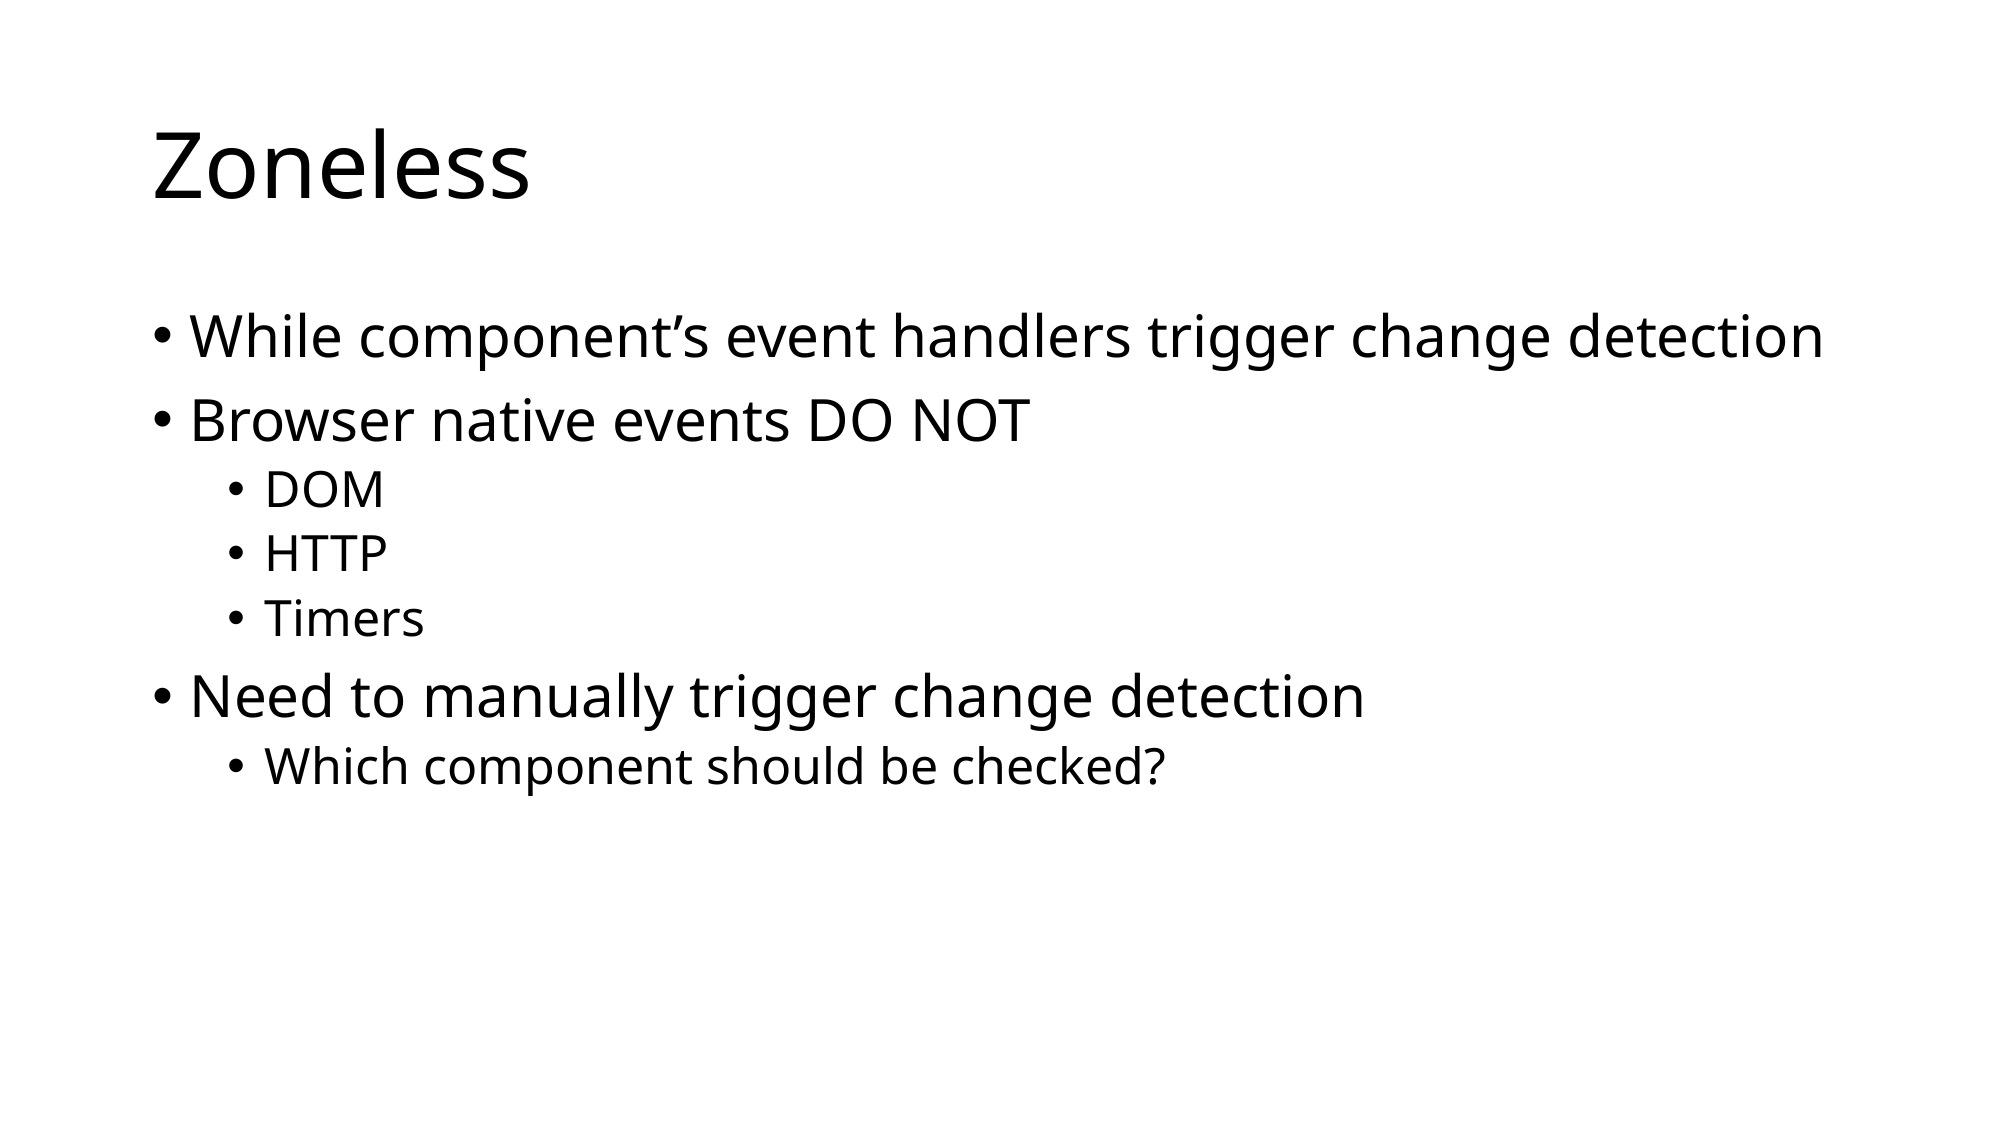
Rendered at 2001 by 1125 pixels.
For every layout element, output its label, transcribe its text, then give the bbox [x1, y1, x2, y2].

list While component’s event handlers trigger change detection Browser native events DO NOT DOM HTTP Timers Need to manually trigger change detection Which component should be checked? [137, 299, 1863, 1014]
title Zoneless [137, 59, 1863, 278]
